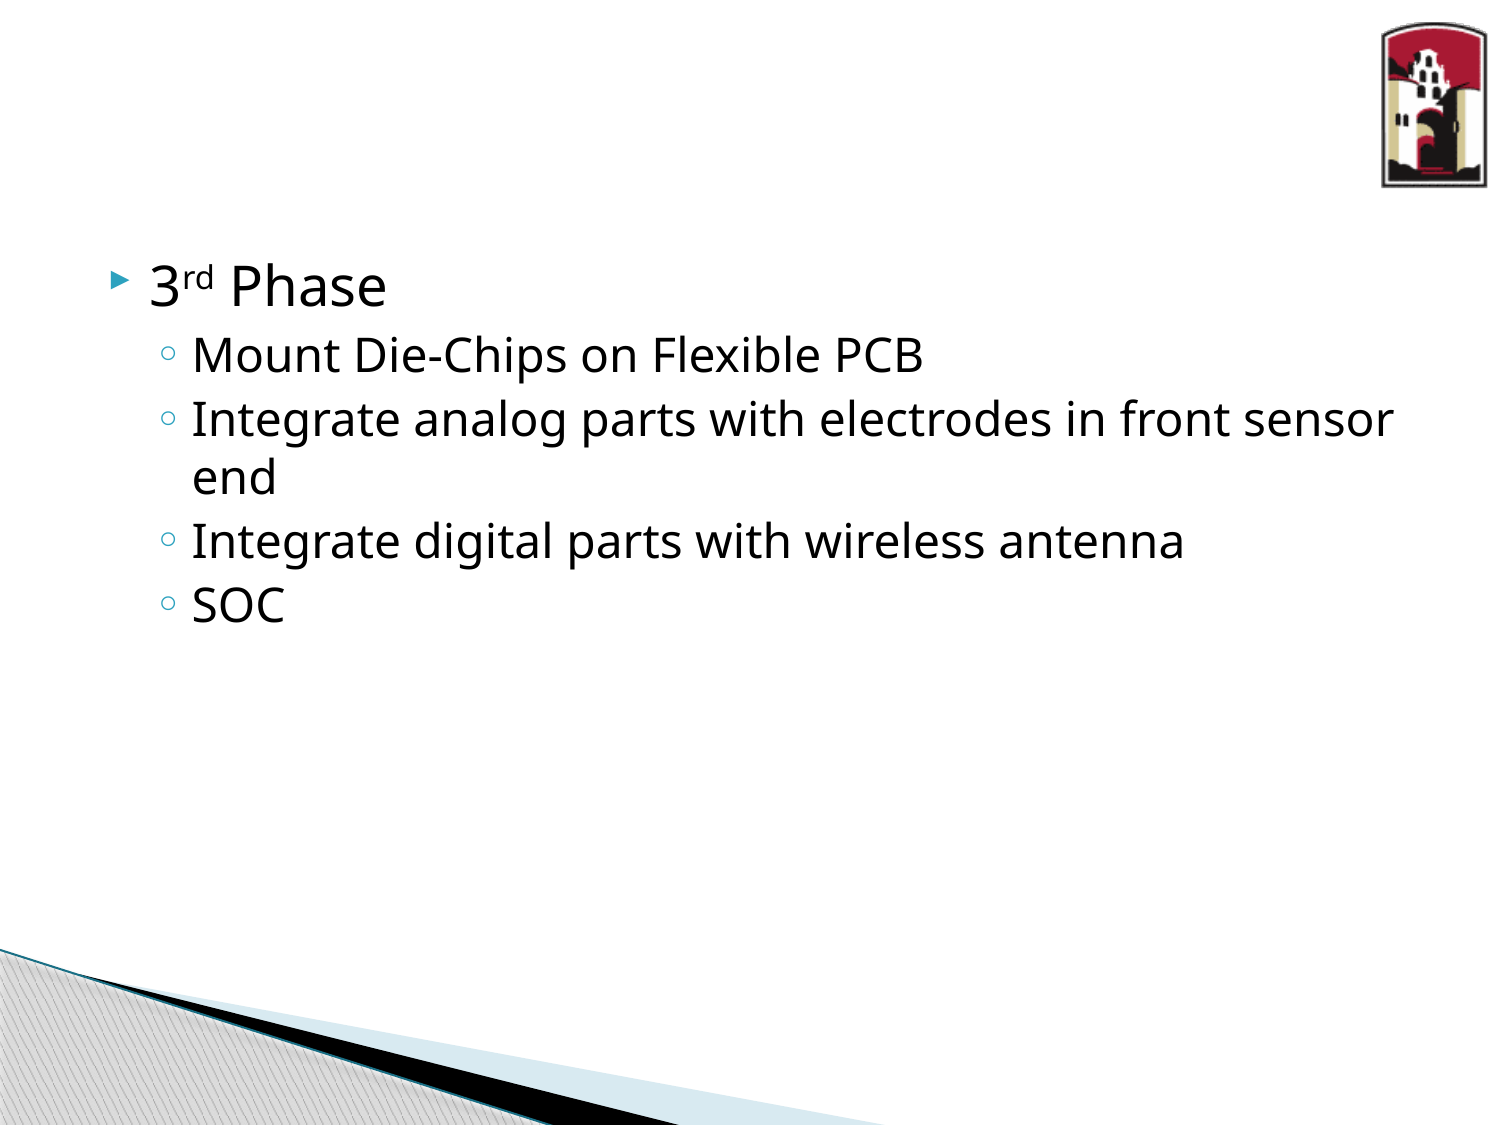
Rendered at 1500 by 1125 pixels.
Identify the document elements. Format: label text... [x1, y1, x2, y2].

picture [1355, 21, 1500, 196]
list 3rd Phase Mount Die-Chips on Flexible PCB Integrate analog parts with electrodes in front sensor end Integrate digital parts with wireless antenna SOC [75, 243, 1425, 986]
